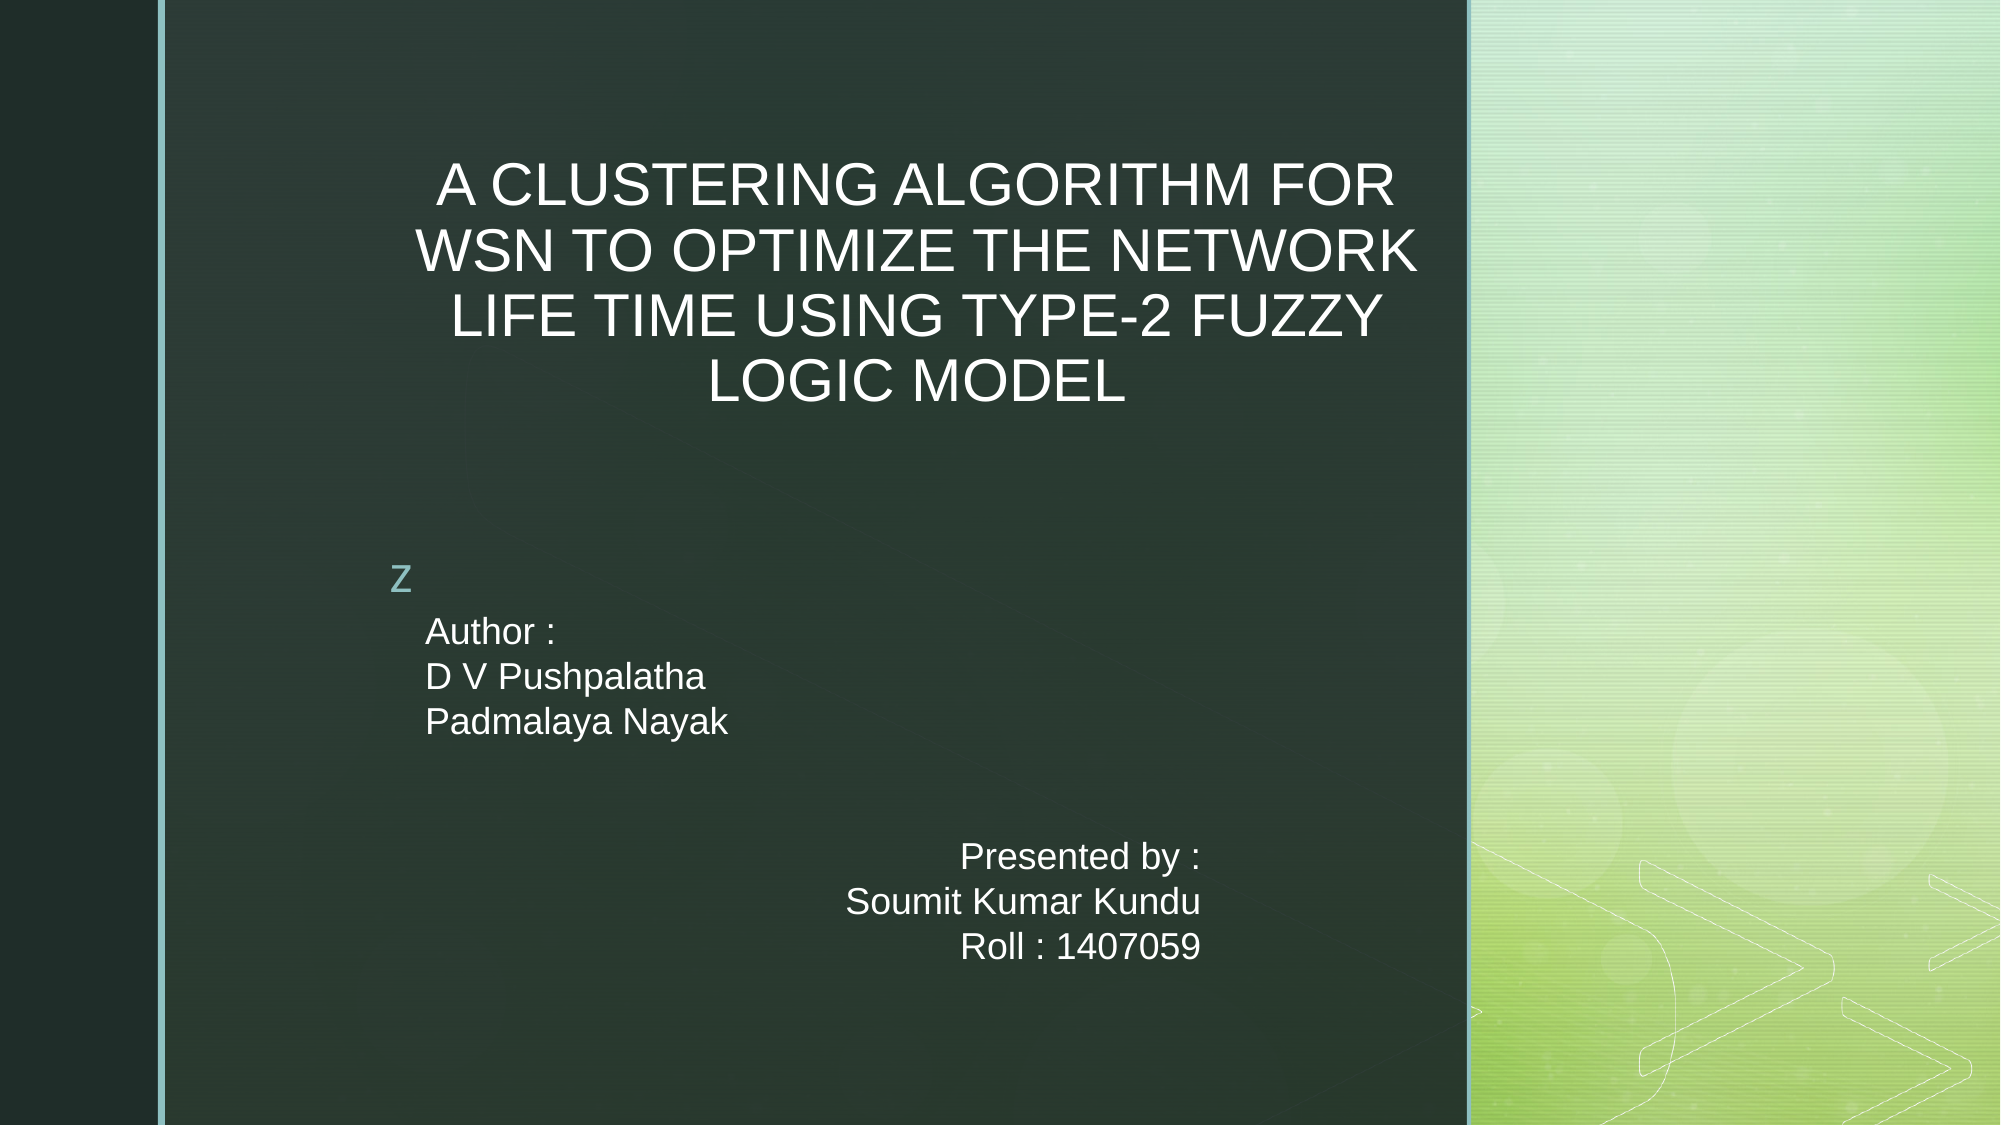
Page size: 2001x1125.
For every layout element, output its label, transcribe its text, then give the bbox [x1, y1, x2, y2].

picture [1472, 0, 2001, 1125]
text_box Author : D V Pushpalatha Padmalaya Nayak Presented by : Soumit Kumar Kundu Roll : 1407059 [410, 599, 1216, 975]
title A CLUSTERING ALGORITHM FOR WSN TO OPTIMIZE THE NETWORK LIFE TIME USING TYPE-2 FUZZY LOGIC MODEL [394, 146, 1441, 519]
